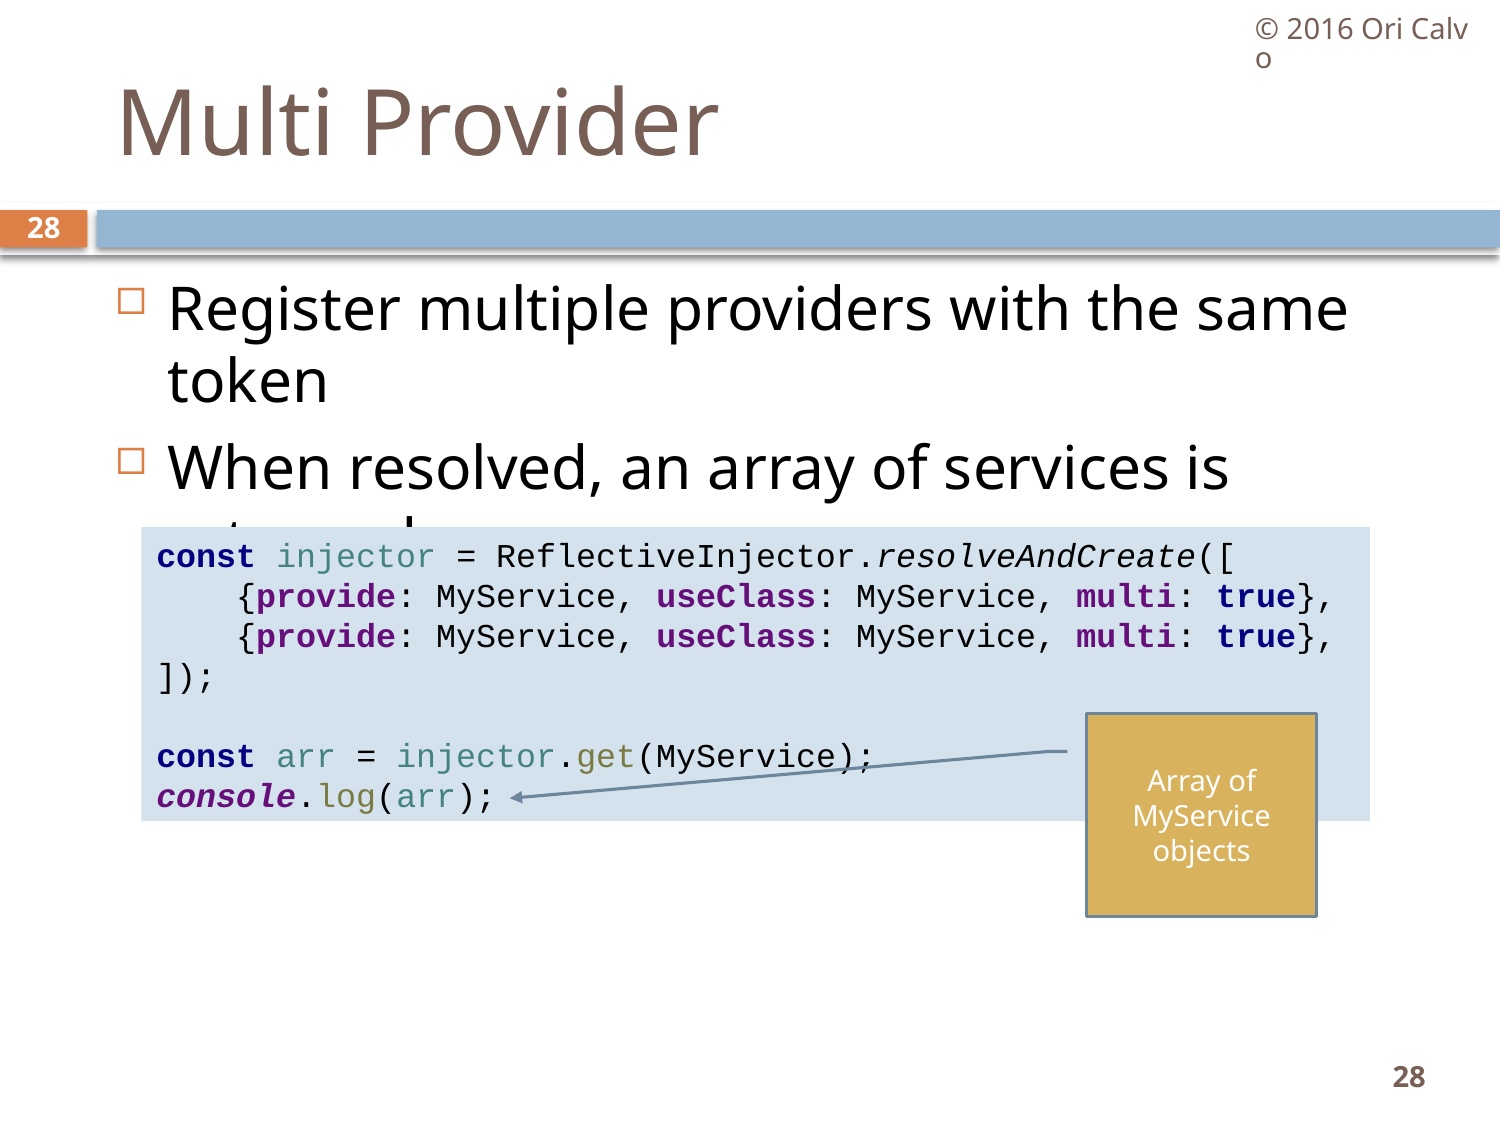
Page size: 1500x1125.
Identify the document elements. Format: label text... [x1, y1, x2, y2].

list Register multiple providers with the same token When resolved, an array of services is returned [100, 262, 1438, 1000]
text_box const injector = ReflectiveInjector.resolveAndCreate([ {provide: MyService, useClass: MyService, multi: true}, {provide: MyService, useClass: MyService, multi: true}, ]); const arr = injector.get(MyService); console.log(arr); [141, 527, 1370, 822]
slide_number 28 [0, 208, 88, 249]
text_box Array of MyService objects [509, 749, 1068, 804]
text_box Array of MyService objects [1085, 712, 1318, 918]
title Multi Provider [100, 37, 1438, 200]
footer © 2016 Ori Calvo [1240, 0, 1500, 60]
